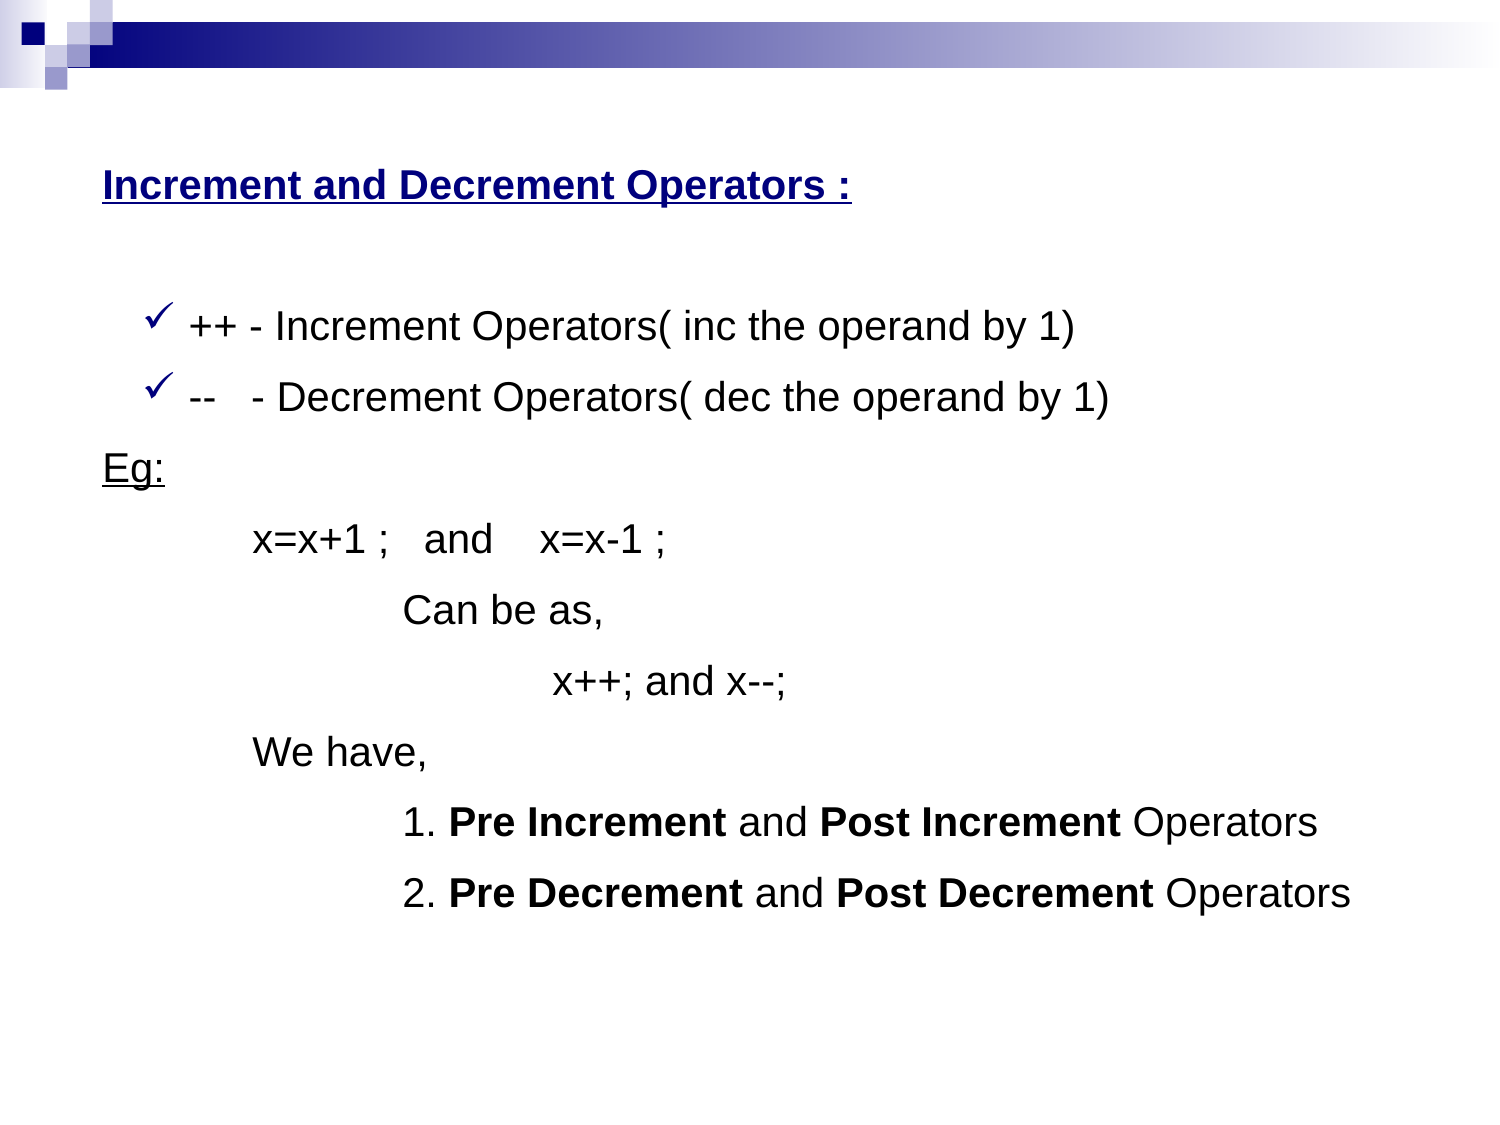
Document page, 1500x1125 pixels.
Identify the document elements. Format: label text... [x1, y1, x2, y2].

text_box Increment and Decrement Operators : ++ - Increment Operators( inc the operand by 1) -- - Decrement Operators( dec the operand by 1) Eg: x=x+1 ; and x=x-1 ; Can be as, x++; and x--; We have, 1. Pre Increment and Post Increment Operators 2. Pre Decrement and Post Decrement Operators [87, 149, 1413, 995]
